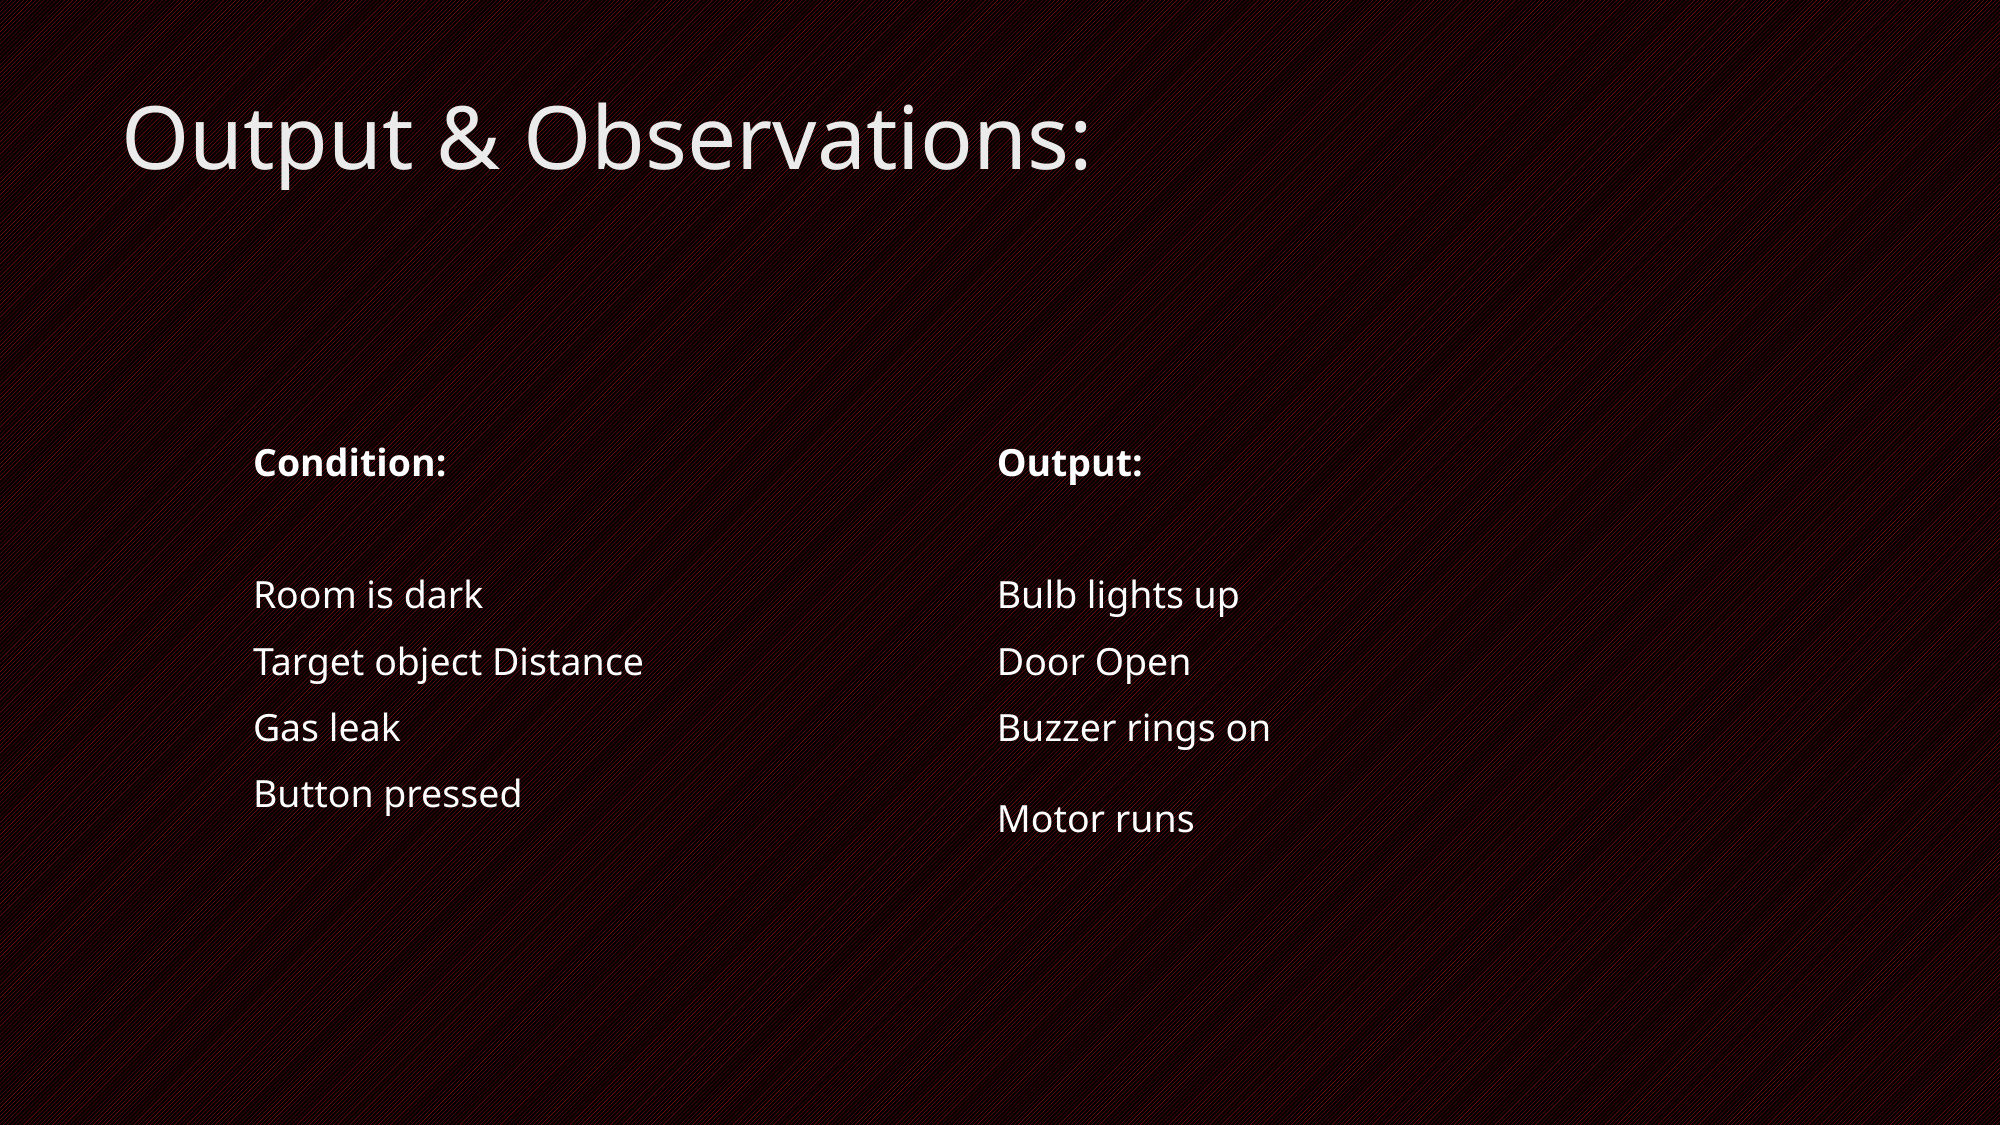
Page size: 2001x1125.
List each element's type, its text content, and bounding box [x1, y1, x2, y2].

table_cell Gas leak [238, 693, 982, 760]
table_cell Bulb lights up [982, 561, 1813, 627]
table_cell Target object Distance [238, 627, 982, 693]
table_header Condition: [238, 429, 982, 495]
table_header Output: [982, 429, 1813, 495]
table_cell Buzzer rings on [982, 693, 1813, 760]
title Output & Observations: [106, 74, 1649, 304]
table_cell Button pressed [238, 760, 982, 877]
table_cell Room is dark [238, 561, 982, 627]
table_cell [238, 495, 982, 561]
table_cell Motor runs [982, 760, 1813, 877]
table_cell Door Open [982, 627, 1813, 693]
table_cell [982, 495, 1813, 561]
